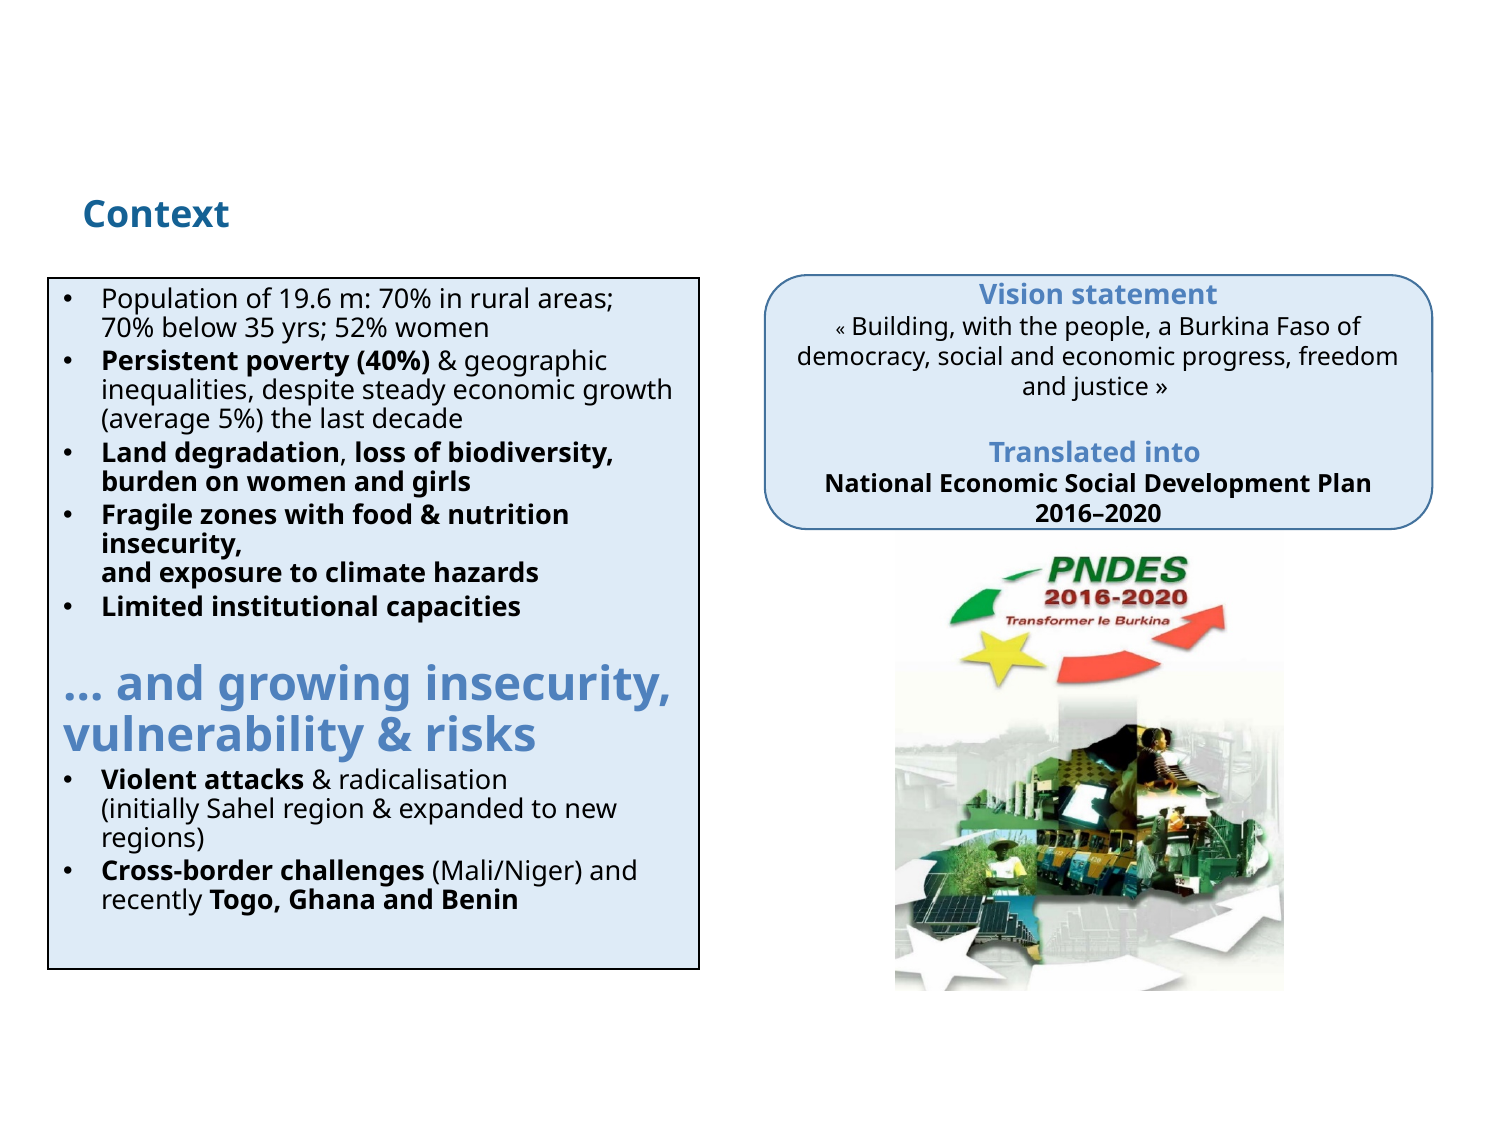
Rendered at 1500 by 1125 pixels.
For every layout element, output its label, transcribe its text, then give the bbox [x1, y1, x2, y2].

list Population of 19.6 m: 70% in rural areas; 70% below 35 yrs; 52% women Persistent poverty (40%) & geographic inequalities, despite steady economic growth (average 5%) the last decade Land degradation, loss of biodiversity, burden on women and girls Fragile zones with food & nutrition insecurity, and exposure to climate hazards Limited institutional capacities … and growing insecurity, vulnerability & risks Violent attacks & radicalisation (initially Sahel region & expanded to new regions) Cross-border challenges (Mali/Niger) and recently Togo, Ghana and Benin [47, 277, 700, 970]
text_box Vision statement « Building, with the people, a Burkina Faso of democracy, social and economic progress, freedom and justice » Translated into National Economic Social Development Plan 2016–2020 [763, 274, 1434, 531]
picture [895, 496, 1284, 991]
title Context [67, 170, 637, 261]
